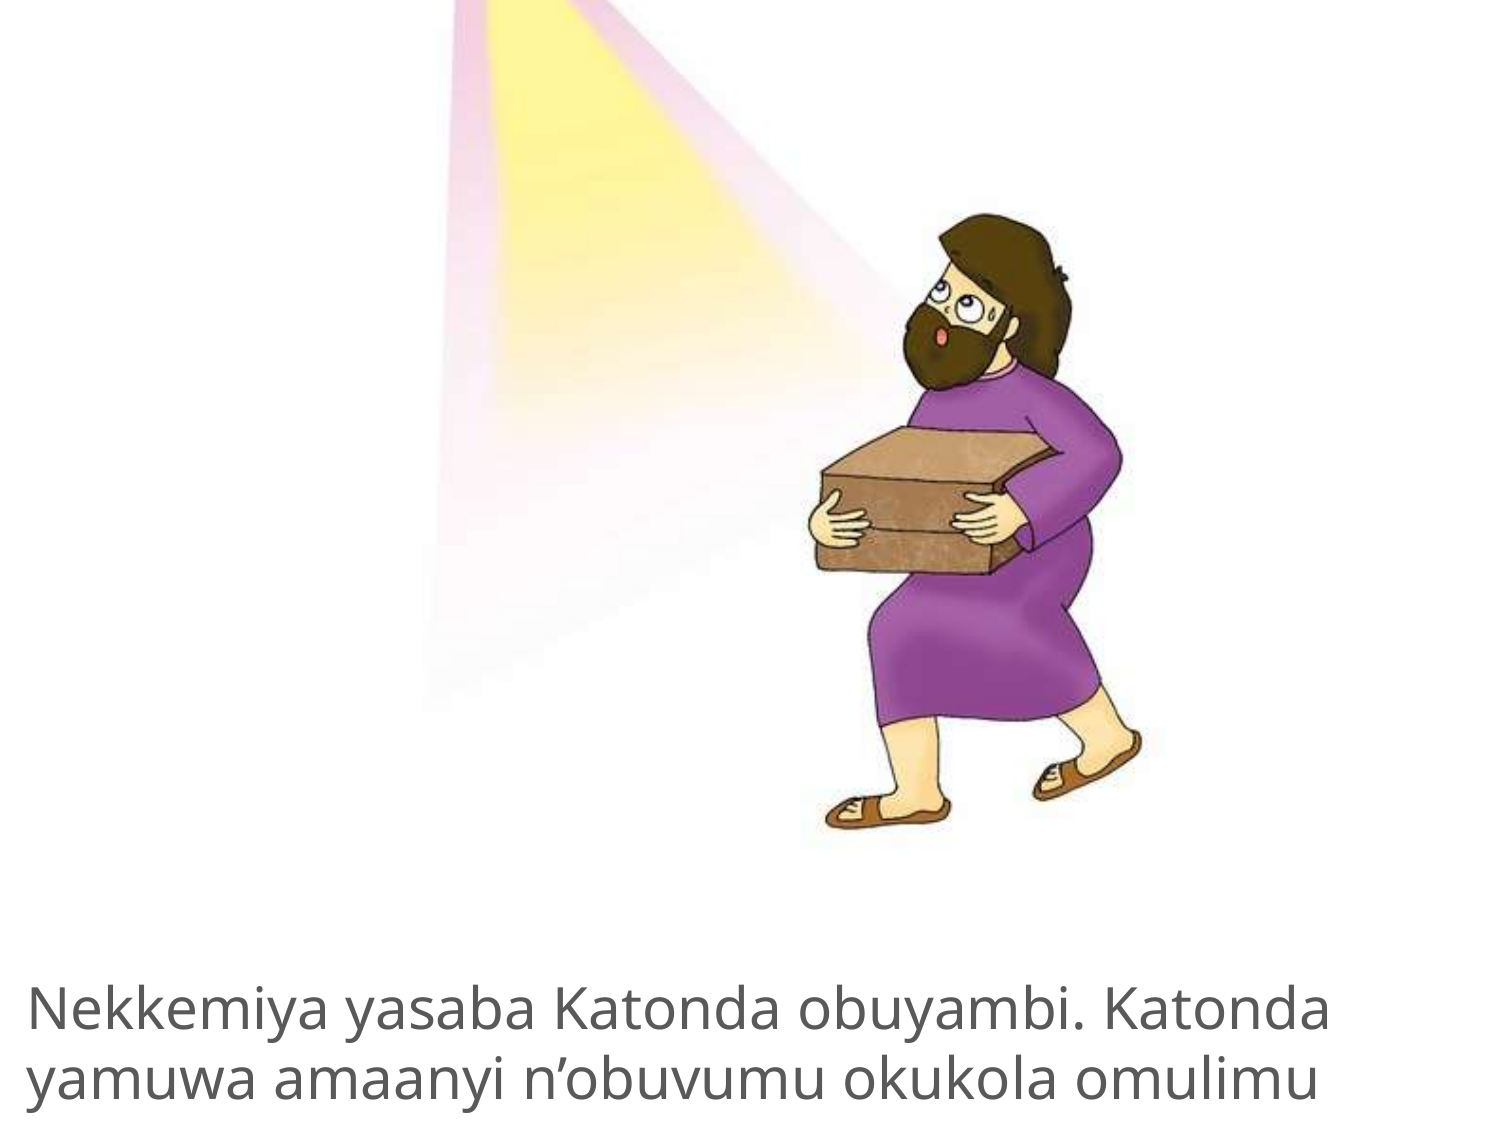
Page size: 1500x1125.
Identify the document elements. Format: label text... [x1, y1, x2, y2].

picture [134, 0, 1366, 874]
text_box Nekkemiya yasaba Katonda obuyambi. Katonda yamuwa amaanyi n’obuvumu okukola omulimu ogwo. [11, 964, 1498, 1125]
